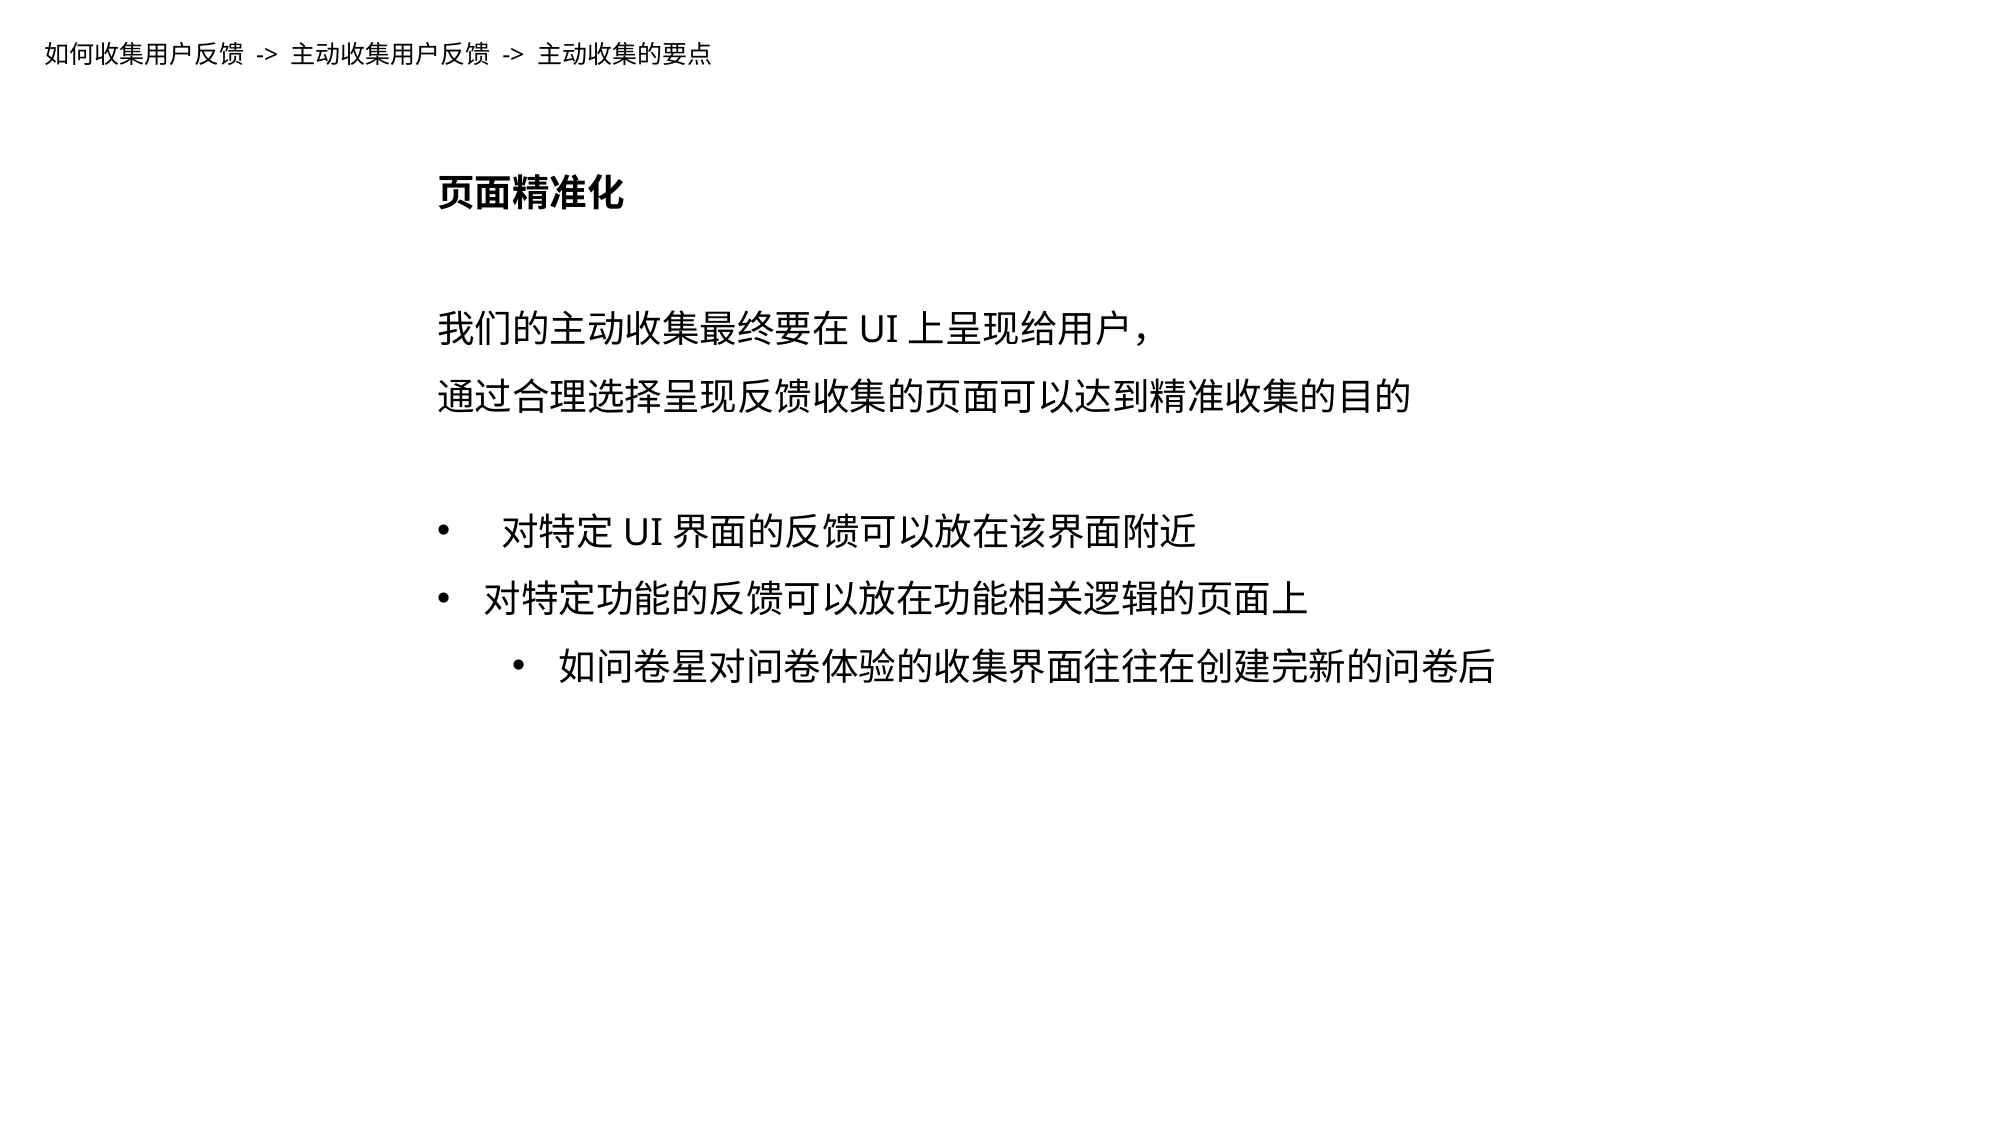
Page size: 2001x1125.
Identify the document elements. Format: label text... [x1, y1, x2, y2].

text_box 如何收集用户反馈 -> 主动收集用户反馈 -> 主动收集的要点 [29, 15, 1186, 76]
text_box 页面精准化 [422, 139, 1578, 222]
text_box 我们的主动收集最终要在UI上呈现给用户， 通过合理选择呈现反馈收集的页面可以达到精准收集的目的 对特定UI界面的反馈可以放在该界面附近 对特定功能的反馈可以放在功能相关逻辑的页面上 如问卷星对问卷体验的收集界面往往在创建完新的问卷后 [422, 275, 1835, 830]
